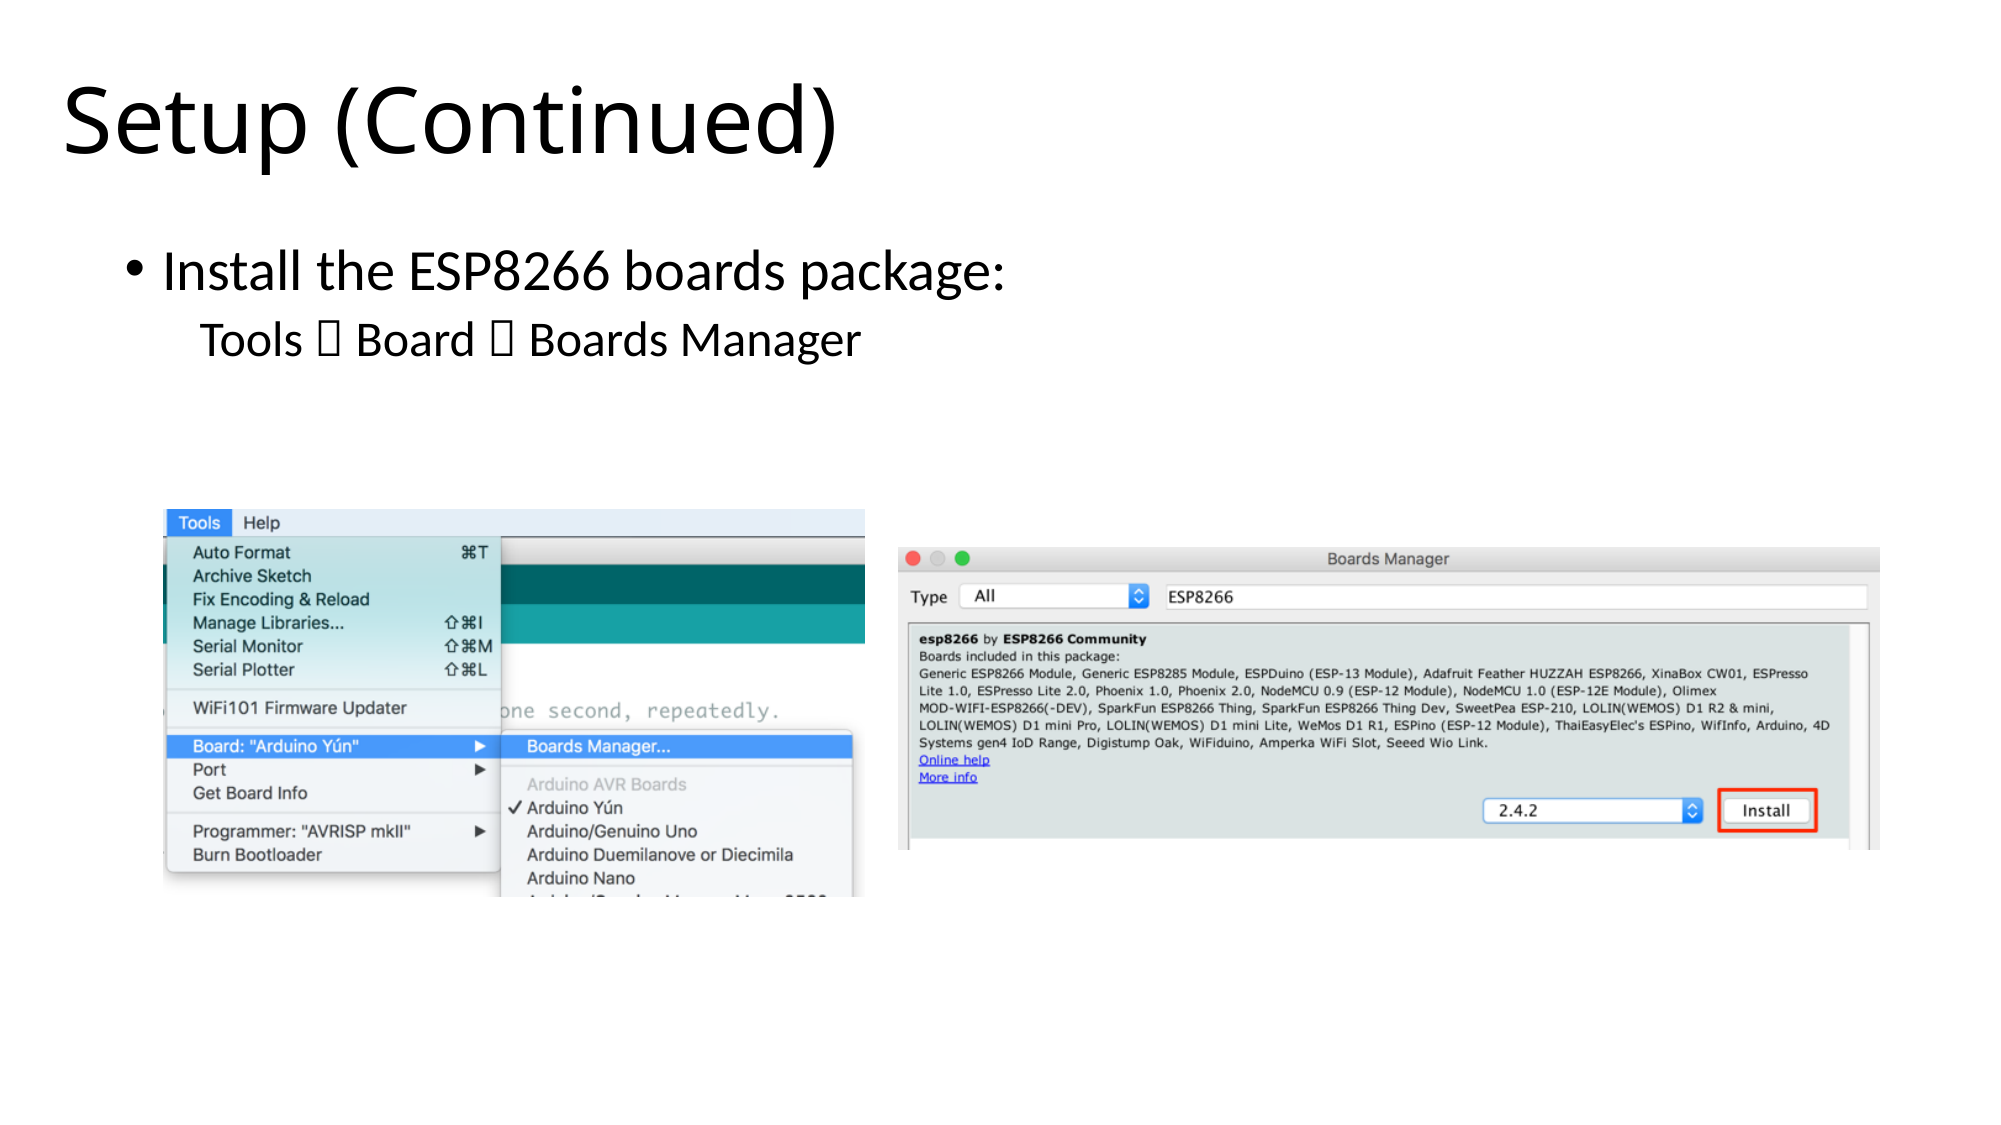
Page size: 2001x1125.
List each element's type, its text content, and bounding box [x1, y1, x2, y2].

title Setup (Continued) [47, 15, 1773, 233]
picture [898, 547, 1880, 850]
picture [163, 509, 865, 897]
list Install the ESP8266 boards package: Tools  Board  Boards Manager [109, 232, 1835, 947]
